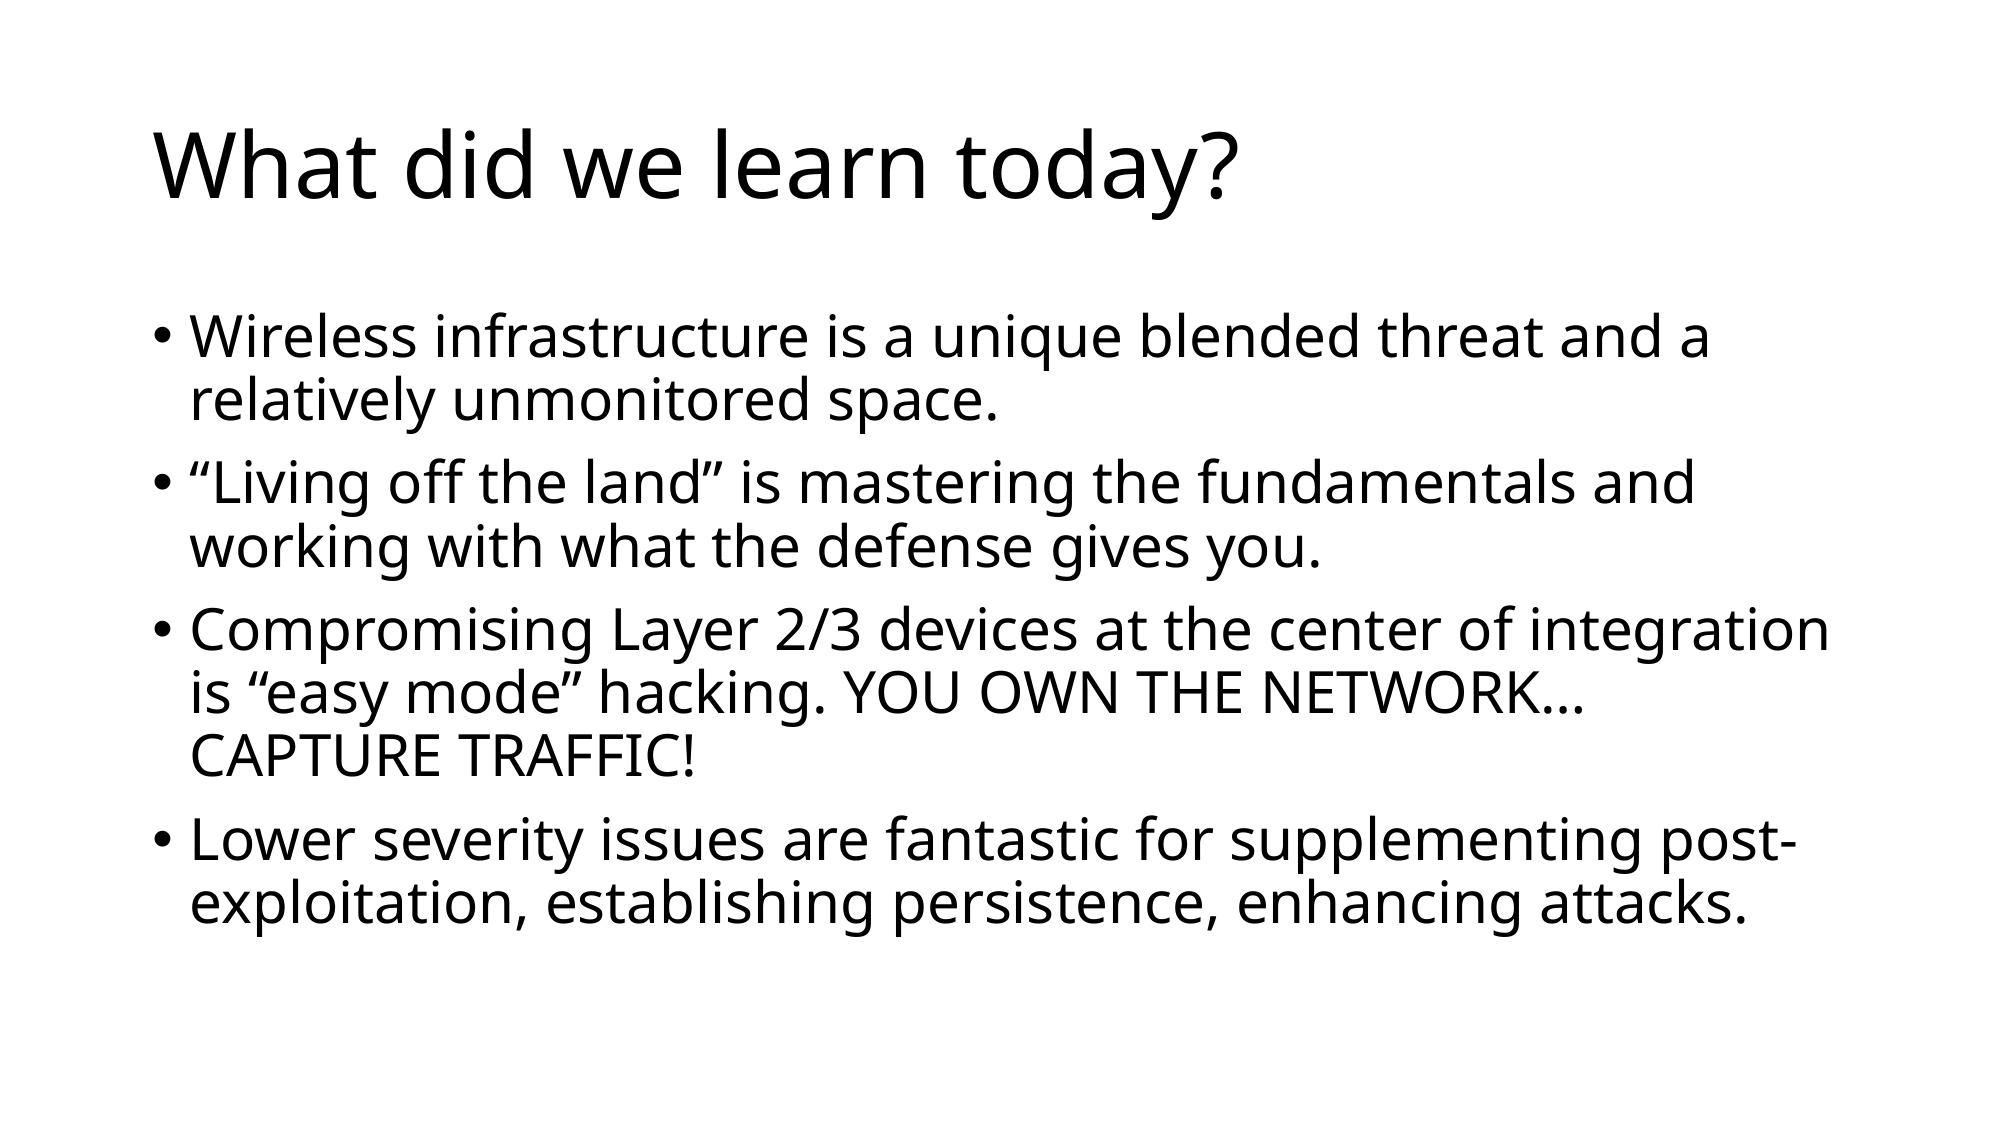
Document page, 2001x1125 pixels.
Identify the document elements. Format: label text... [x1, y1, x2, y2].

title What did we learn today? [137, 59, 1863, 278]
list Wireless infrastructure is a unique blended threat and a relatively unmonitored space. “Living off the land” is mastering the fundamentals and working with what the defense gives you. Compromising Layer 2/3 devices at the center of integration is “easy mode” hacking. YOU OWN THE NETWORK… CAPTURE TRAFFIC! Lower severity issues are fantastic for supplementing post-exploitation, establishing persistence, enhancing attacks. [137, 299, 1863, 1014]
